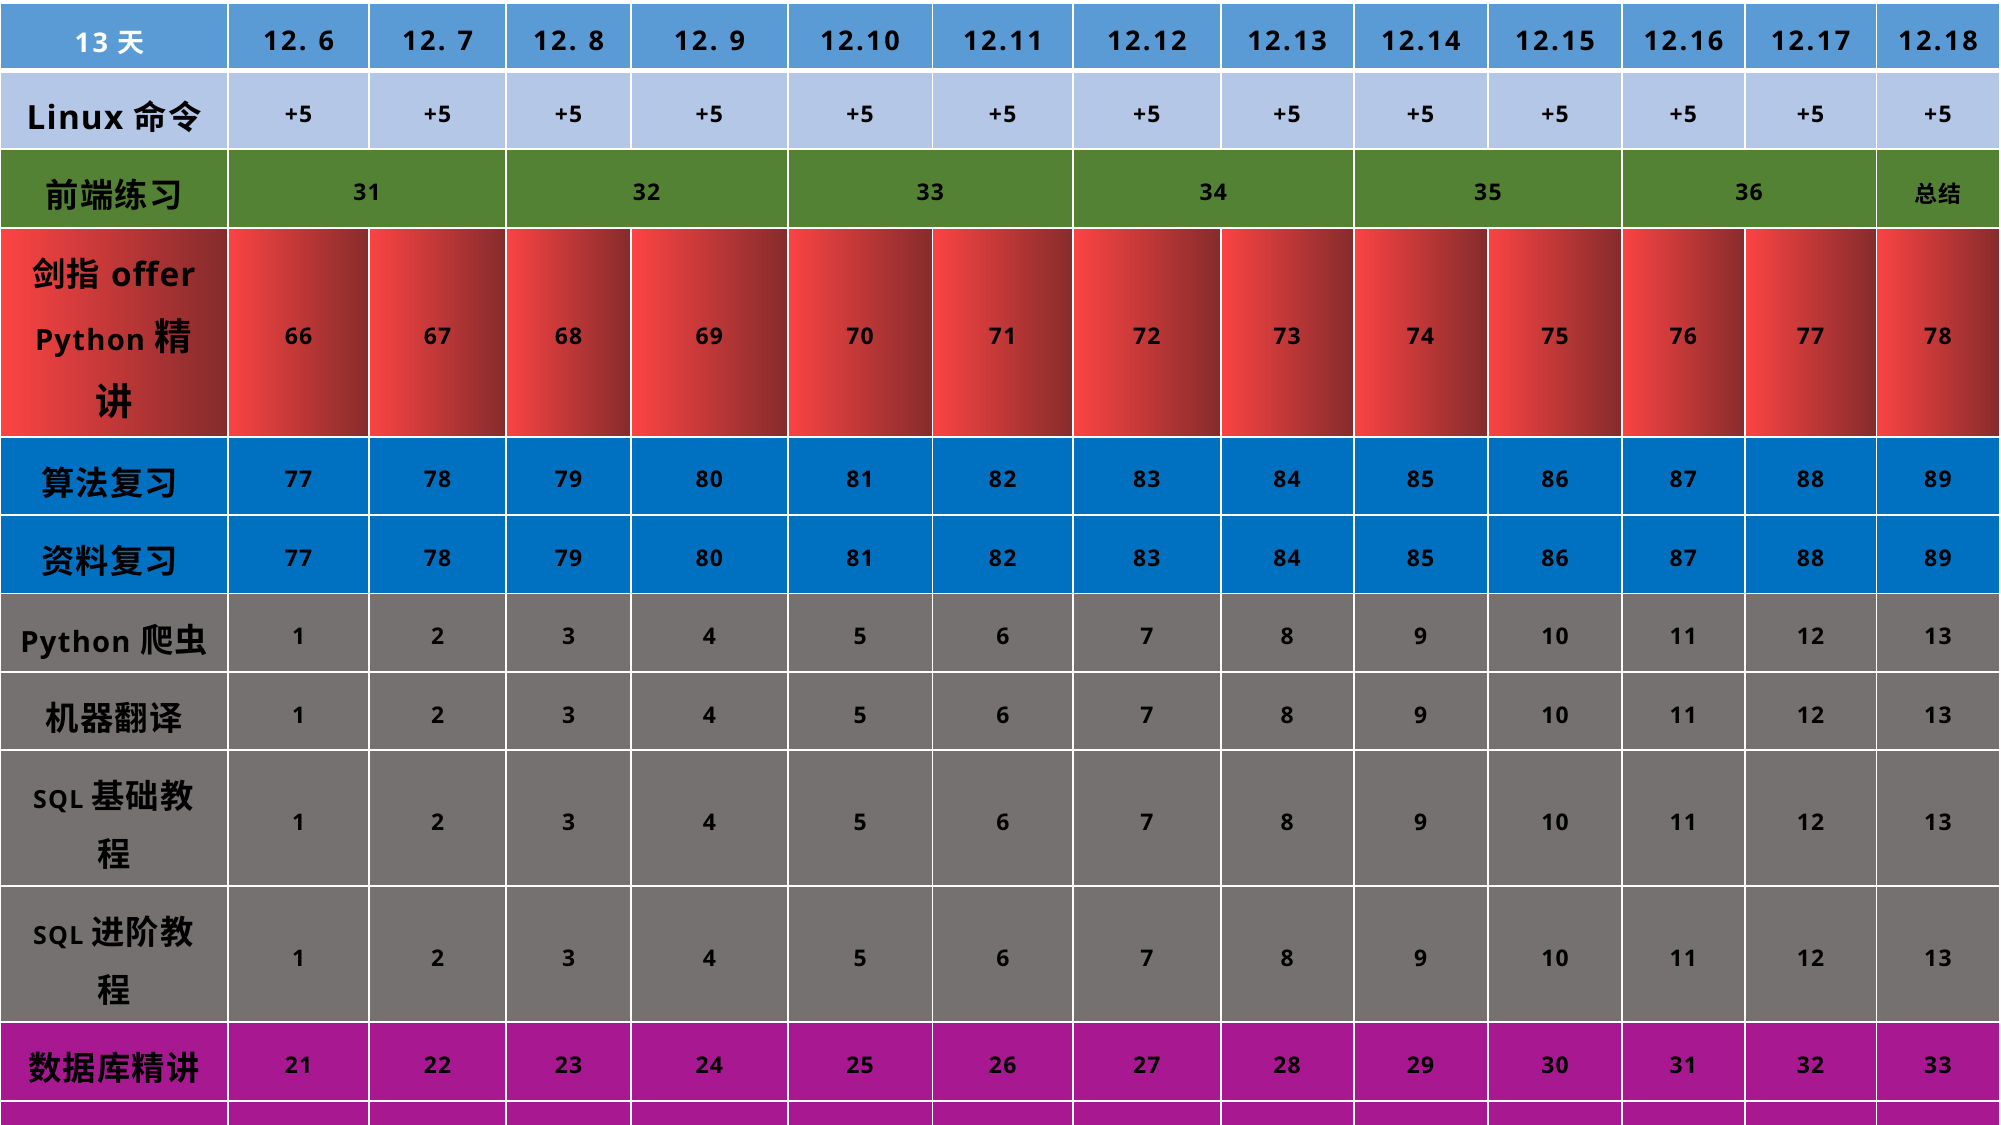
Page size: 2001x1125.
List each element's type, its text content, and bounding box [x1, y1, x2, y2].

table_cell 85 [1355, 438, 1487, 514]
table_cell +5 [1623, 73, 1744, 148]
table_cell 81 [789, 438, 932, 514]
table_cell 5 [789, 887, 932, 1021]
table_cell 30 [1489, 1102, 1621, 1125]
table_cell 11 [1623, 673, 1744, 749]
table_cell 69 [632, 229, 787, 436]
table_cell 8 [1222, 887, 1353, 1021]
table_cell 83 [1074, 438, 1220, 514]
table_cell 剑指offer Python精讲 [1, 229, 227, 436]
table_cell 87 [1623, 438, 1744, 514]
table_cell 28 [1222, 1102, 1353, 1125]
table_cell 31 [1623, 1102, 1744, 1125]
table_cell 87 [1623, 516, 1744, 593]
table_cell +5 [1222, 73, 1353, 148]
table_cell 13 [1877, 673, 1999, 749]
table_cell 80 [632, 516, 787, 593]
table_cell 3 [507, 673, 630, 749]
table_cell 3 [507, 594, 630, 671]
table_header 13天 [1, 4, 227, 68]
table_cell 6 [933, 887, 1072, 1021]
table_cell 79 [507, 438, 630, 514]
table_cell 70 [789, 229, 932, 436]
table_cell 80 [632, 438, 787, 514]
table_header 12.16 [1623, 4, 1744, 68]
table_cell 89 [1877, 438, 1999, 514]
table_cell 34 [1074, 150, 1353, 227]
table_cell 26 [933, 1102, 1072, 1125]
table_cell 32 [507, 150, 787, 227]
table_cell 23 [507, 1102, 630, 1125]
table_cell 86 [1489, 516, 1621, 593]
table_cell 4 [632, 887, 787, 1021]
table_cell 6 [933, 594, 1072, 671]
table_cell SQL基础教程 [1, 751, 227, 885]
table_header 12.17 [1746, 4, 1876, 68]
table_cell 机器翻译 [1, 673, 227, 749]
table_cell 资料复习 [1, 516, 227, 593]
table_header 12.10 [789, 4, 932, 68]
table_header 12. 9 [632, 4, 787, 68]
table_cell 36 [1623, 150, 1876, 227]
table_cell 算法复习 [1, 438, 227, 514]
table_cell 10 [1489, 673, 1621, 749]
table_cell 84 [1222, 516, 1353, 593]
table_cell 9 [1355, 594, 1487, 671]
table_header 12. 6 [229, 4, 368, 68]
table_cell 2 [370, 887, 505, 1021]
table_cell 79 [507, 516, 630, 593]
table_cell 10 [1489, 594, 1621, 671]
table_cell 78 [370, 438, 505, 514]
table_cell 88 [1746, 438, 1876, 514]
table_cell 25 [789, 1102, 932, 1125]
table_cell +5 [1489, 73, 1621, 148]
table_cell 75 [1489, 229, 1621, 436]
table_cell 23 [507, 1023, 630, 1100]
table_header 12.15 [1489, 4, 1621, 68]
table_cell 8 [1222, 594, 1353, 671]
table_cell 31 [1623, 1023, 1744, 1100]
table_cell 22 [370, 1023, 505, 1100]
table_cell 2 [370, 594, 505, 671]
table_header 12. 7 [370, 4, 505, 68]
table_cell 4 [632, 751, 787, 885]
table_cell 12 [1746, 594, 1876, 671]
table_cell 26 [933, 1023, 1072, 1100]
table_cell 77 [229, 438, 368, 514]
table_cell 9 [1355, 751, 1487, 885]
table_cell 7 [1074, 594, 1220, 671]
table_cell 12 [1746, 673, 1876, 749]
table_cell Linux命令 [1, 73, 227, 148]
table_cell 2 [370, 673, 505, 749]
table_cell 27 [1074, 1102, 1220, 1125]
table_cell +5 [1074, 73, 1220, 148]
table_cell 2 [370, 751, 505, 885]
table_cell 73 [1222, 229, 1353, 436]
table_cell 5 [789, 594, 932, 671]
table_cell 5 [789, 751, 932, 885]
table_cell 68 [507, 229, 630, 436]
table_cell SQL进阶教程 [1, 887, 227, 1021]
table_cell 6 [933, 673, 1072, 749]
table_cell 89 [1877, 516, 1999, 593]
table_cell 7 [1074, 751, 1220, 885]
table_cell 13 [1877, 887, 1999, 1021]
table_cell 13 [1877, 751, 1999, 885]
table_cell 86 [1489, 438, 1621, 514]
table_cell +5 [789, 73, 932, 148]
table_cell 81 [789, 516, 932, 593]
table_cell 7 [1074, 673, 1220, 749]
table_cell 10 [1489, 887, 1621, 1021]
table_cell 66 [229, 229, 368, 436]
table_cell 74 [1355, 229, 1487, 436]
table_cell 11 [1623, 751, 1744, 885]
table_cell 88 [1746, 516, 1876, 593]
table_header 12.18 [1877, 4, 1999, 68]
table_cell 9 [1355, 887, 1487, 1021]
table_cell 78 [370, 516, 505, 593]
table_cell 71 [933, 229, 1072, 436]
table_cell 21 [229, 1023, 368, 1100]
table_cell 82 [933, 516, 1072, 593]
table_cell 1 [229, 673, 368, 749]
table_cell +5 [1877, 73, 1999, 148]
table_cell 24 [632, 1023, 787, 1100]
table_cell 67 [370, 229, 505, 436]
table_cell 1 [229, 594, 368, 671]
table_cell 3 [507, 751, 630, 885]
table_cell 78 [1877, 229, 1999, 436]
table_cell 35 [1355, 150, 1621, 227]
table_cell 32 [1746, 1102, 1876, 1125]
table_cell 82 [933, 438, 1072, 514]
table_header 12.13 [1222, 4, 1353, 68]
table_cell 10 [1489, 751, 1621, 885]
table_cell 21 [229, 1102, 368, 1125]
table_cell +5 [1355, 73, 1487, 148]
table_cell +5 [933, 73, 1072, 148]
table_cell 4 [632, 594, 787, 671]
table_cell 3 [507, 887, 630, 1021]
table_cell 77 [1746, 229, 1876, 436]
table_cell 28 [1222, 1023, 1353, 1100]
table_cell 33 [1877, 1023, 1999, 1100]
table_cell 72 [1074, 229, 1220, 436]
table_header 12.12 [1074, 4, 1220, 68]
table_cell 总结 [1877, 150, 1999, 227]
table_cell 11 [1623, 887, 1744, 1021]
table_cell 33 [1877, 1102, 1999, 1125]
table_cell +5 [229, 73, 368, 148]
table_cell 5 [789, 673, 932, 749]
table_cell 11 [1623, 594, 1744, 671]
table_header 12. 8 [507, 4, 630, 68]
table_cell 27 [1074, 1023, 1220, 1100]
table_cell 数据库精讲 [1, 1023, 227, 1100]
table_header 12.14 [1355, 4, 1487, 68]
table_cell 8 [1222, 673, 1353, 749]
table_cell 84 [1222, 438, 1353, 514]
table_cell +5 [507, 73, 630, 148]
table_cell 31 [229, 150, 505, 227]
table_cell 33 [789, 150, 1072, 227]
table_cell 30 [1489, 1023, 1621, 1100]
table_cell 12 [1746, 751, 1876, 885]
table_cell 4 [632, 673, 787, 749]
table_cell 29 [1355, 1023, 1487, 1100]
table_cell 1 [229, 751, 368, 885]
table_cell 85 [1355, 516, 1487, 593]
table_cell 13 [1877, 594, 1999, 671]
table_cell 前端练习 [1, 150, 227, 227]
table_cell +5 [370, 73, 505, 148]
table_cell 12 [1746, 887, 1876, 1021]
table_cell 25 [789, 1023, 932, 1100]
table_cell 83 [1074, 516, 1220, 593]
table_cell 76 [1623, 229, 1744, 436]
table_cell 8 [1222, 751, 1353, 885]
table_cell 7 [1074, 887, 1220, 1021]
table_cell 1 [229, 887, 368, 1021]
table_cell 32 [1746, 1023, 1876, 1100]
table_header 12.11 [933, 4, 1072, 68]
table_cell 9 [1355, 673, 1487, 749]
table_cell 29 [1355, 1102, 1487, 1125]
table_cell 77 [229, 516, 368, 593]
table_cell 6 [933, 751, 1072, 885]
table_cell +5 [632, 73, 787, 148]
table_cell 算法精讲 [1, 1102, 227, 1125]
table_cell +5 [1746, 73, 1876, 148]
table_cell 24 [632, 1102, 787, 1125]
table_cell 22 [370, 1102, 505, 1125]
table_cell Python爬虫 [1, 594, 227, 671]
